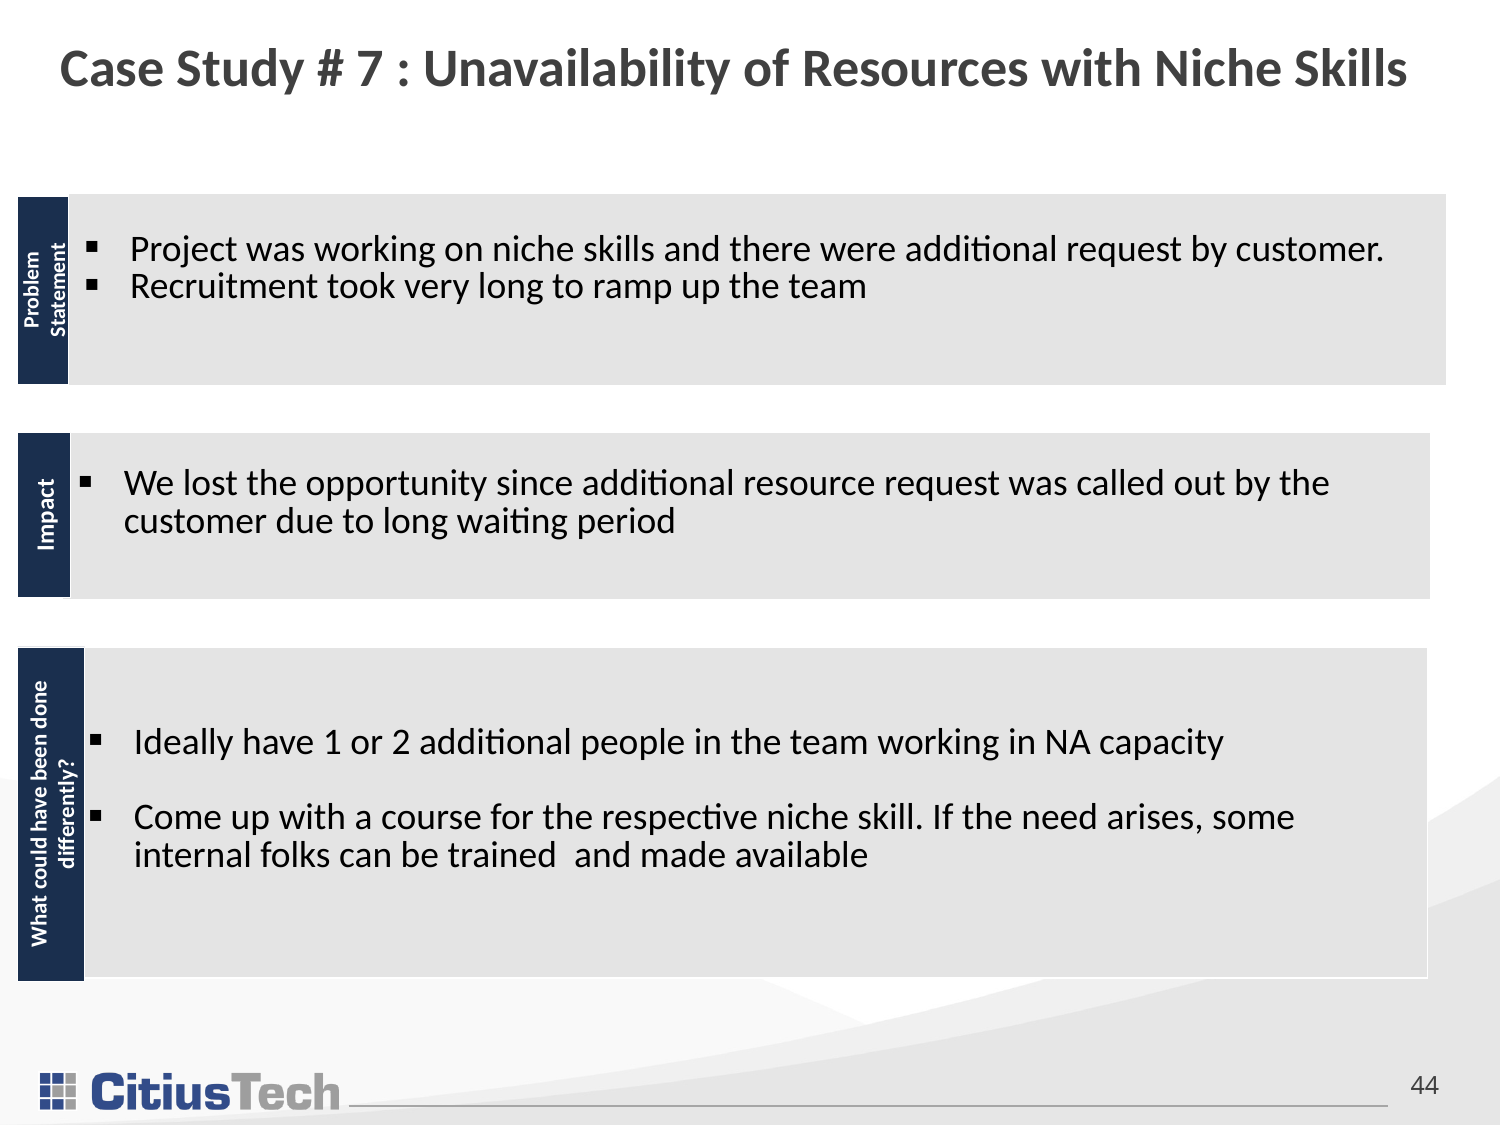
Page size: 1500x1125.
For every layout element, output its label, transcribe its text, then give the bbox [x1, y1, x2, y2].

table_header We lost the opportunity since additional resource request was called out by the customer due to long waiting period [72, 433, 1430, 599]
table_header Ideally have 1 or 2 additional people in the team working in NA capacity Come up with a course for the respective niche skill. If the need arises, some internal folks can be trained and made available [87, 648, 1427, 977]
title Case Study # 7 : Unavailability of Resources with Niche Skills [45, 18, 1450, 113]
text_box What could have been done differently? [16, 645, 87, 983]
picture [0, 0, 1500, 1125]
text_box Impact [16, 430, 72, 600]
table_header Project was working on niche skills and there were additional request by customer. Recruitment took very long to ramp up the team [70, 194, 1446, 385]
text_box Problem Statement [16, 194, 70, 386]
